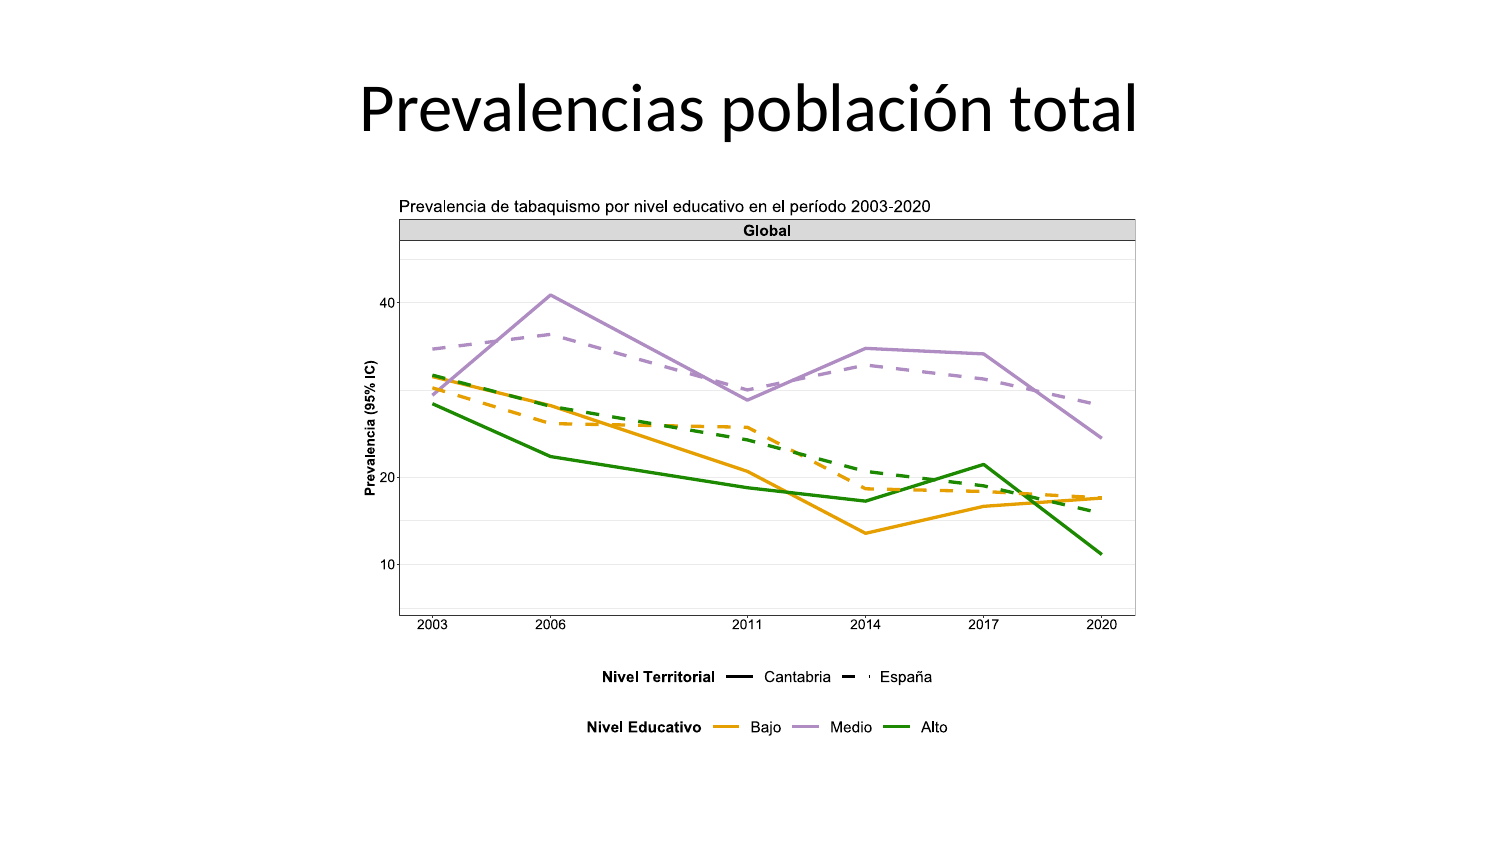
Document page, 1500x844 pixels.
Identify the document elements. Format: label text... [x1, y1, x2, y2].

title Prevalencias población total [75, 33, 1425, 175]
picture [360, 195, 1140, 753]
